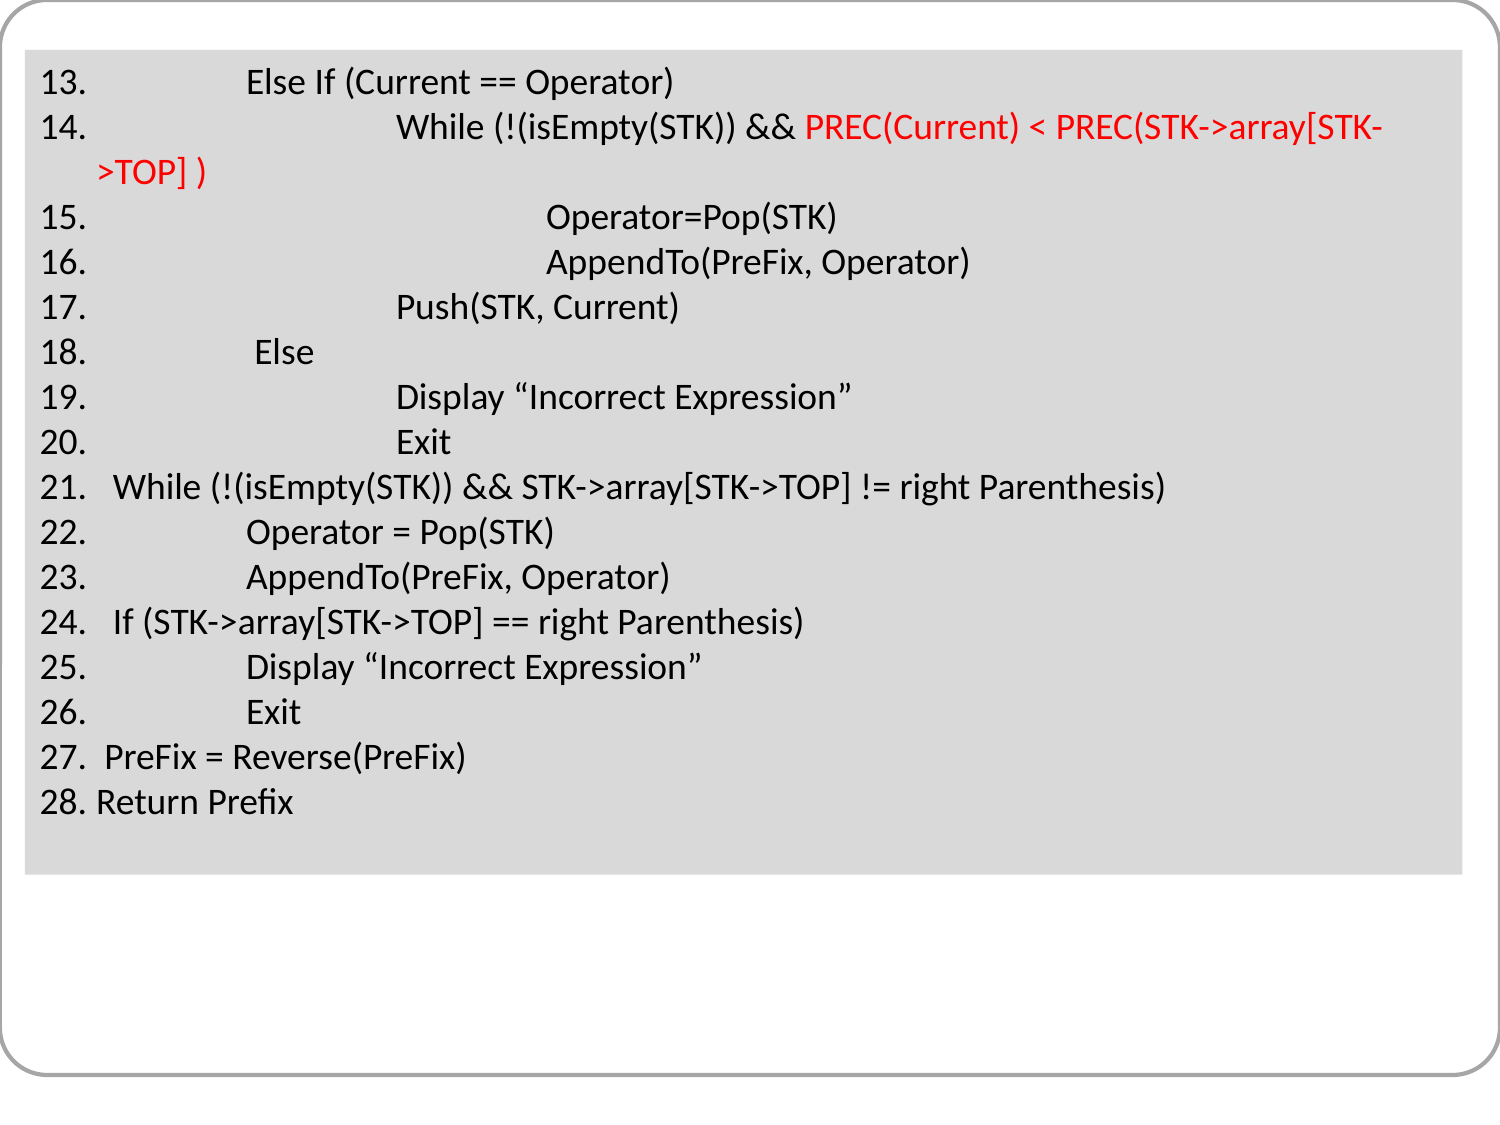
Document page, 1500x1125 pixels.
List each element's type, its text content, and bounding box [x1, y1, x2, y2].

text_box [24, 24, 1475, 130]
text_box 13. Else If (Current == Operator) While (!(isEmpty(STK)) && PREC(Current) < PREC(STK->array[STK->TOP] ) Operator=Pop(STK) AppendTo(PreFix, Operator) Push(STK, Current) Else Display “Incorrect Expression” Exit While (!(isEmpty(STK)) && STK->array[STK->TOP] != right Parenthesis) Operator = Pop(STK) AppendTo(PreFix, Operator) If (STK->array[STK->TOP] == right Parenthesis) Display “Incorrect Expression” Exit PreFix = Reverse(PreFix) Return Prefix [24, 49, 1463, 875]
text_box [0, 0, 1500, 1078]
